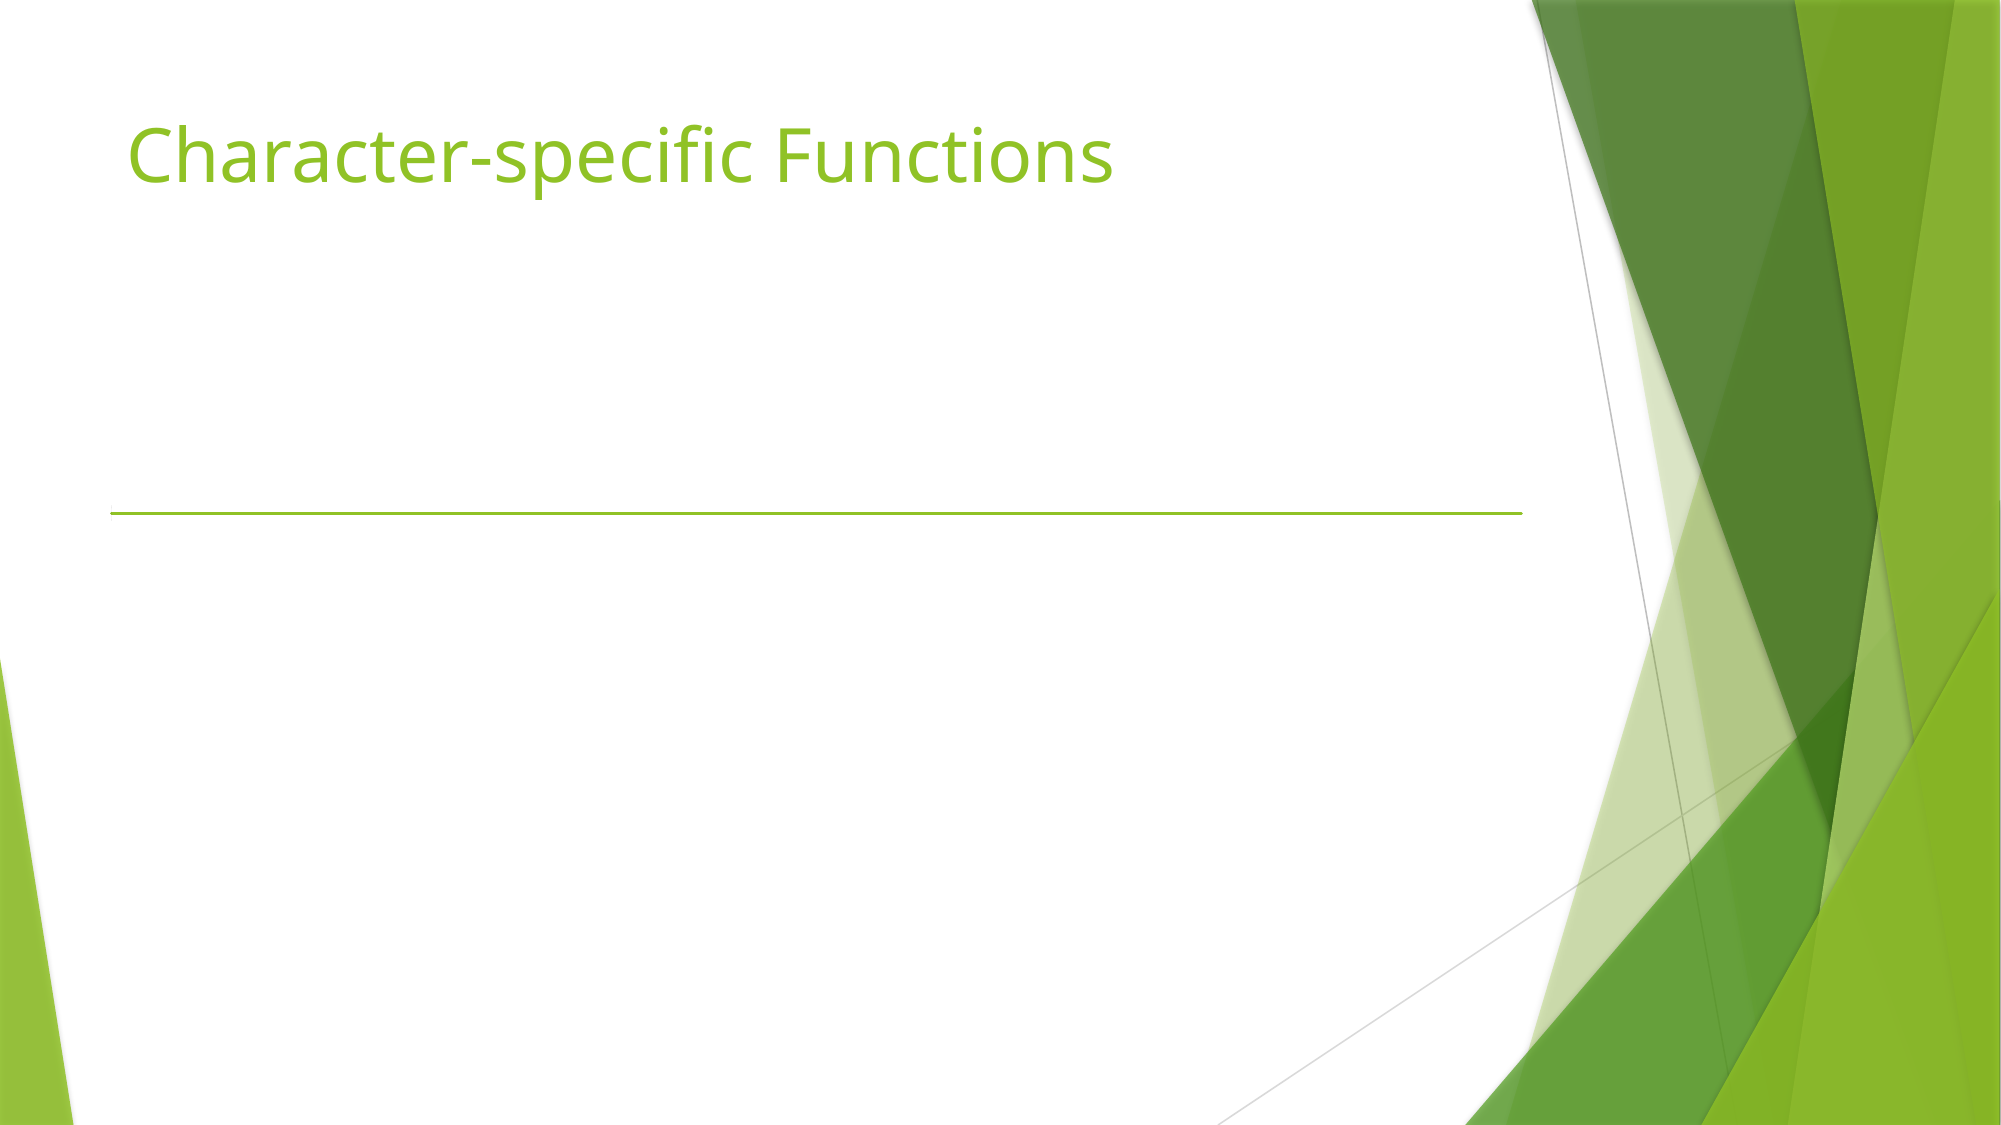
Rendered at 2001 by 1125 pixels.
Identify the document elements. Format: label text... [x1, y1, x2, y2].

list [110, 353, 1522, 992]
title Character-specific Functions [111, 99, 1522, 317]
